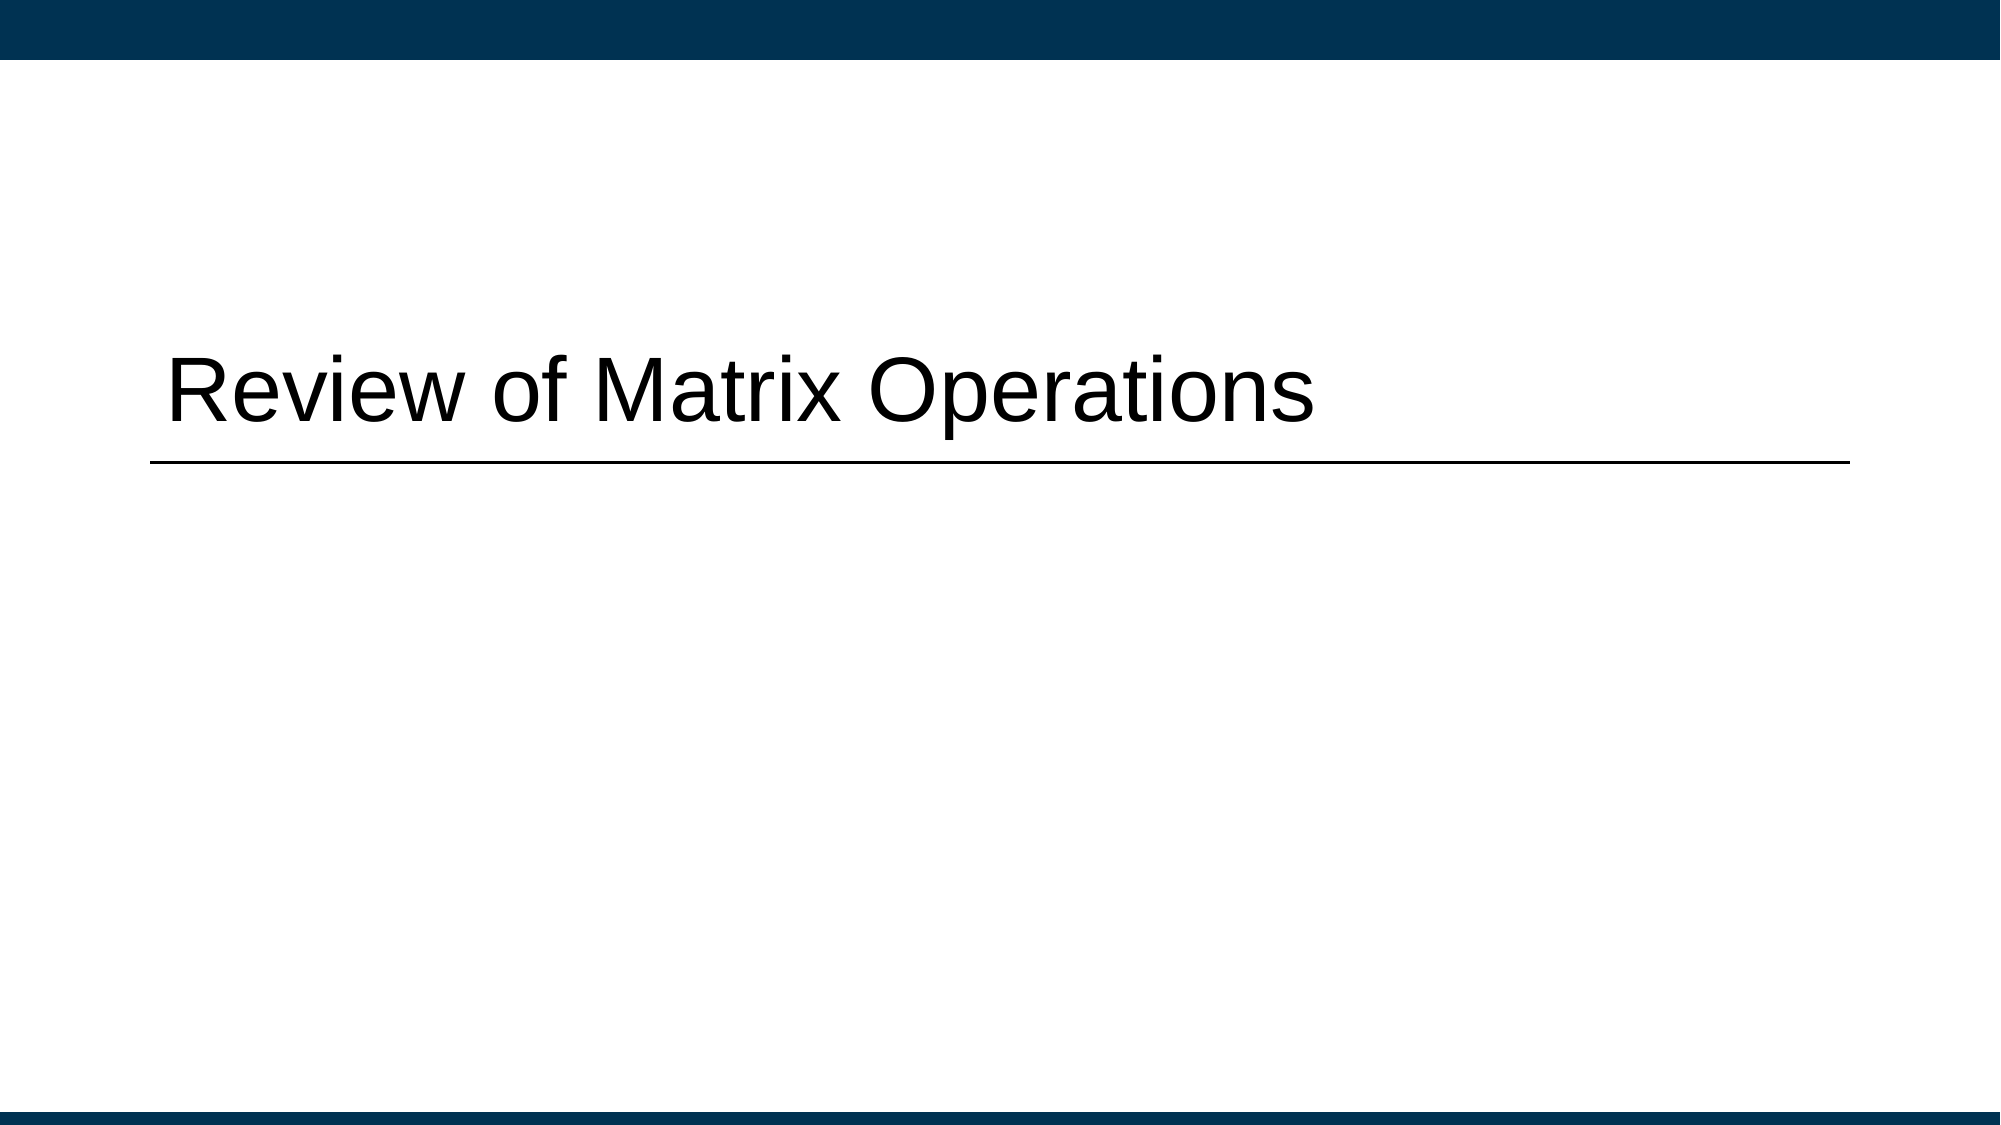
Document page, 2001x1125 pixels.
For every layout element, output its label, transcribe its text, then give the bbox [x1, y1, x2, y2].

title Review of Matrix Operations [150, 299, 1850, 448]
